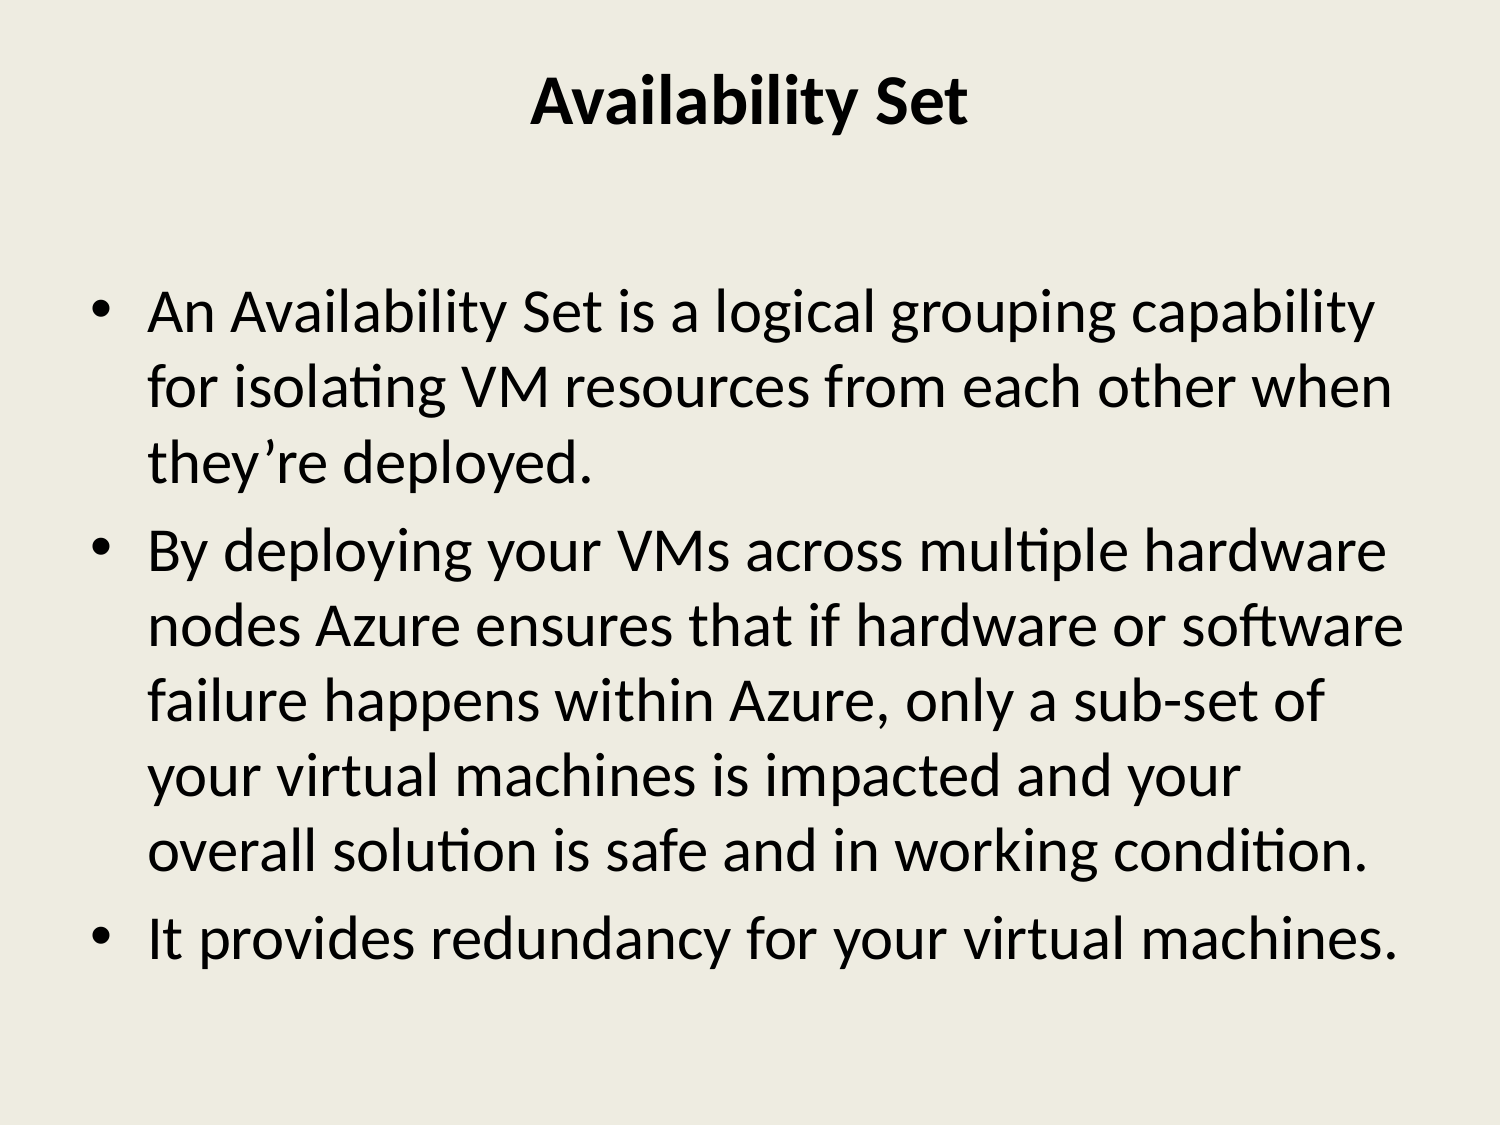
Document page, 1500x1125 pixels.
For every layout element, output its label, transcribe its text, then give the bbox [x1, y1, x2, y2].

title Availability Set [75, 45, 1425, 233]
list An Availability Set is a logical grouping capability for isolating VM resources from each other when they’re deployed. By deploying your VMs across multiple hardware nodes Azure ensures that if hardware or software failure happens within Azure, only a sub-set of your virtual machines is impacted and your overall solution is safe and in working condition. It provides redundancy for your virtual machines. [75, 262, 1425, 1005]
